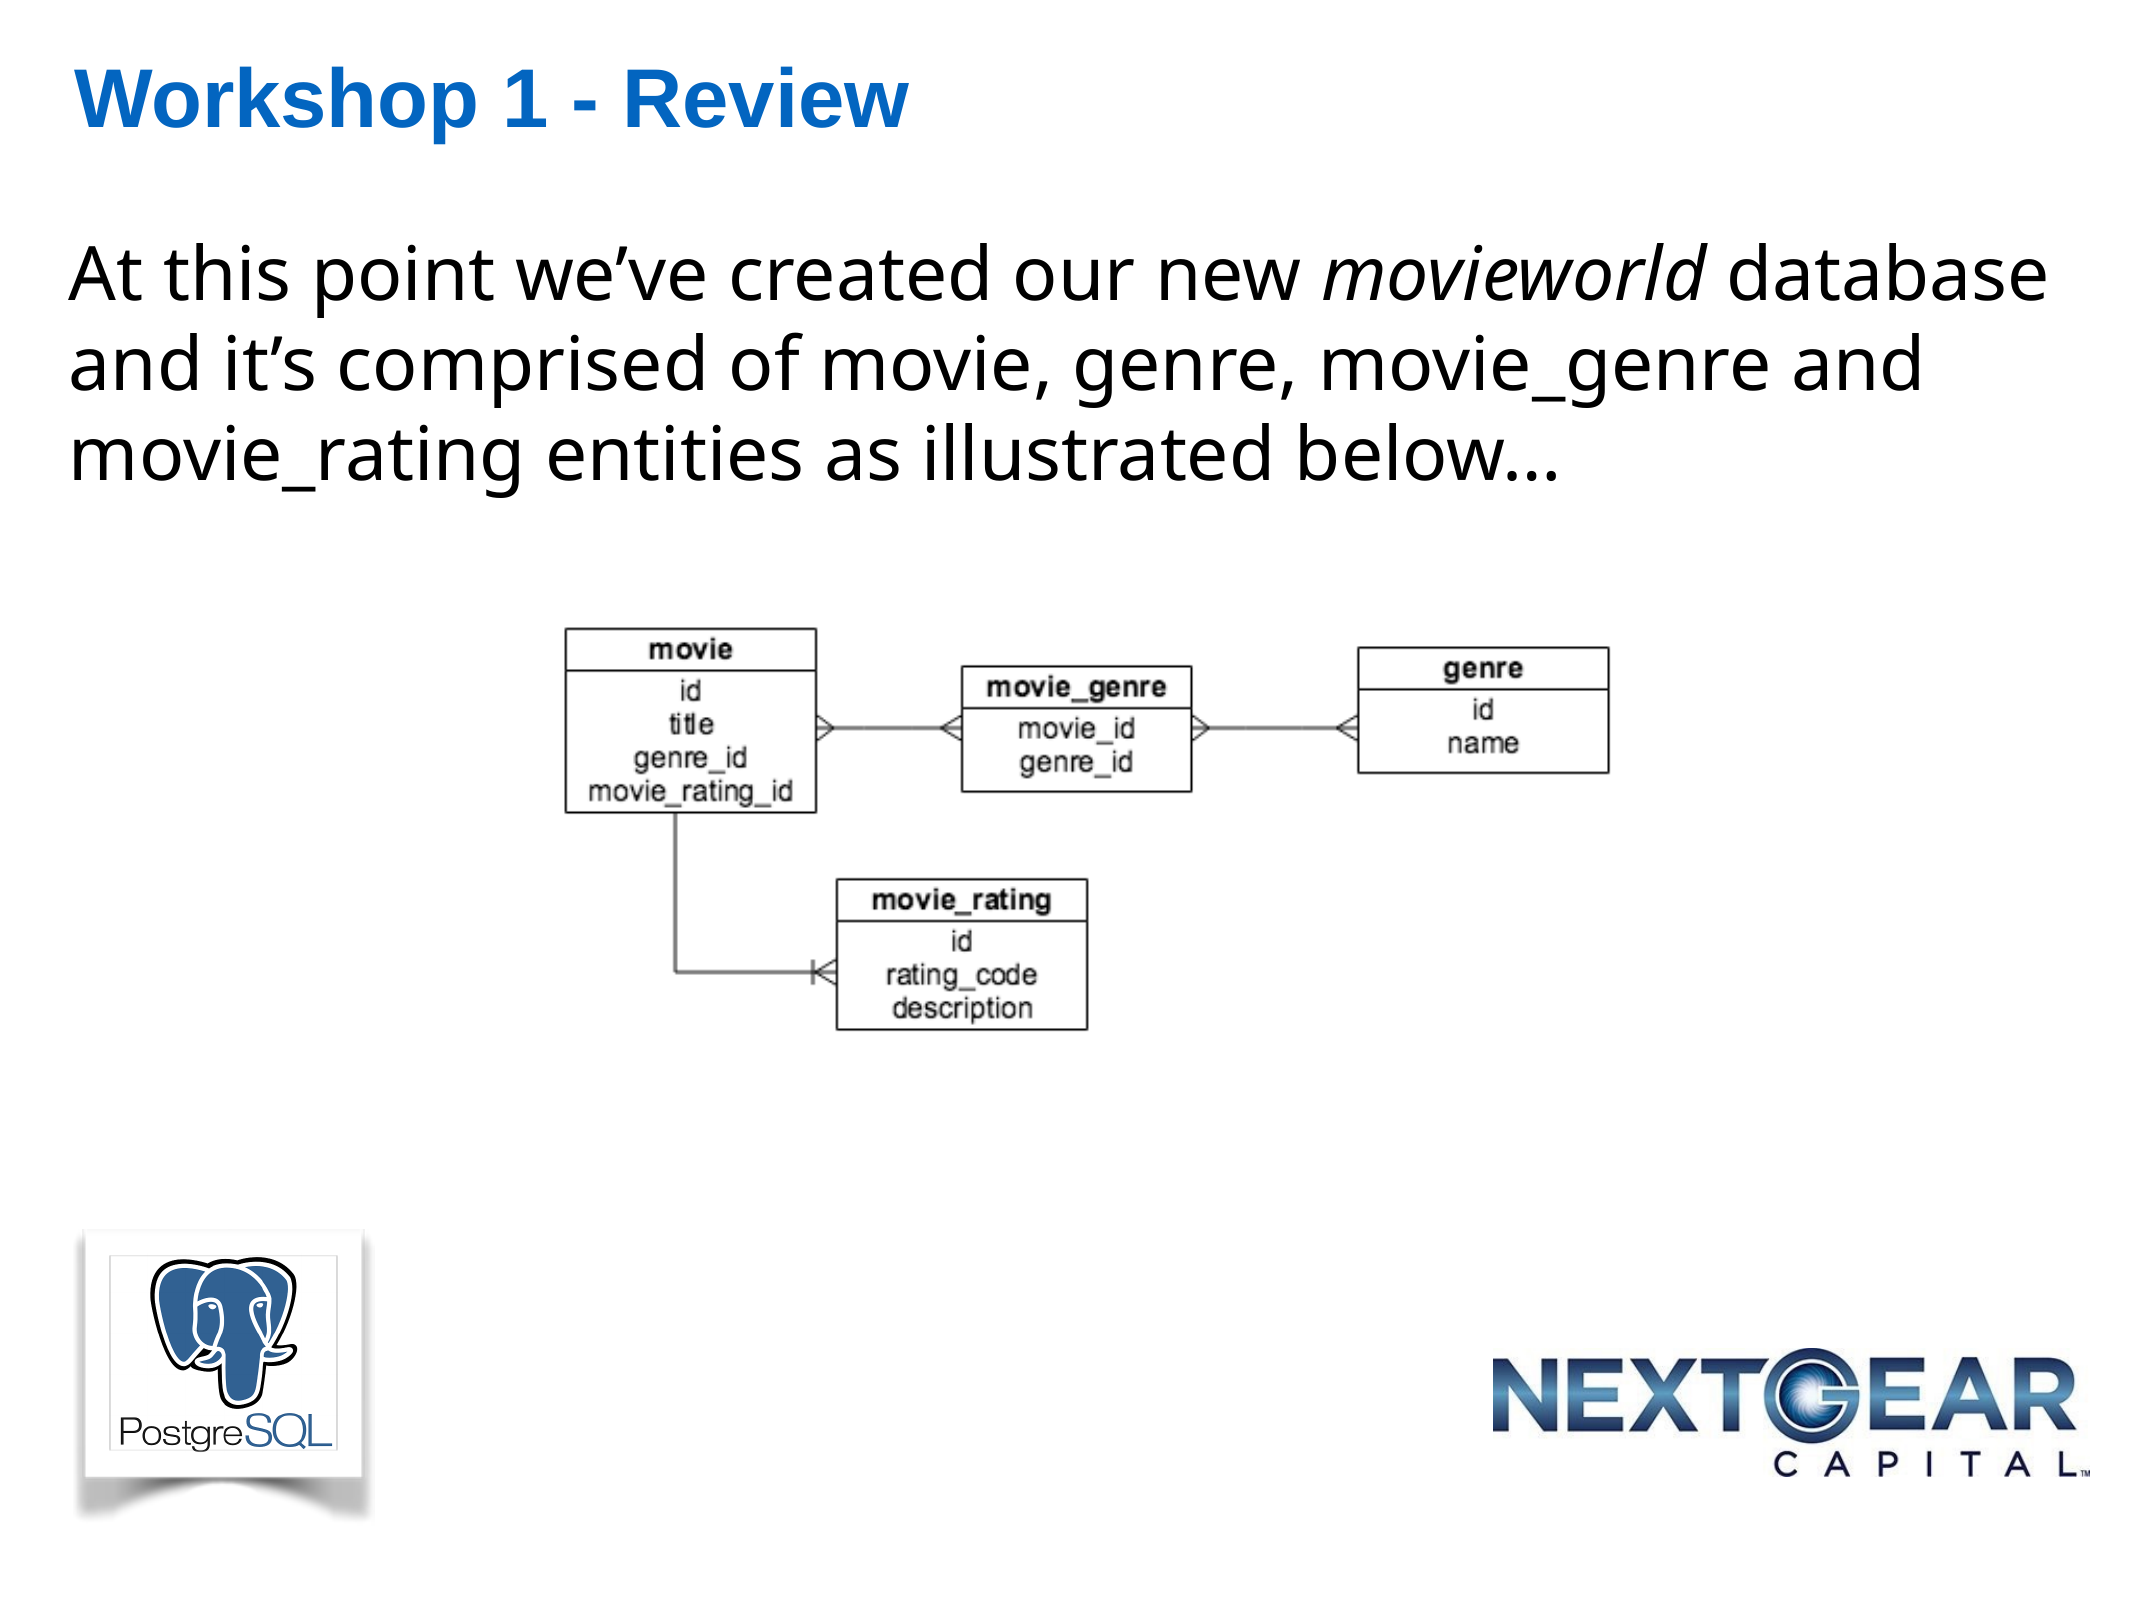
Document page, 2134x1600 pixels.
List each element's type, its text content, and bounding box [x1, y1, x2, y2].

text_box Workshop 1 - Review [66, 35, 919, 152]
picture [315, 524, 1654, 1076]
text_box At this point we’ve created our new movieworld database and it’s comprised of movie, genre, movie_genre and movie_rating entities as illustrated below… [60, 217, 2073, 504]
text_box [73, 1229, 376, 1526]
picture [1493, 1348, 2090, 1478]
